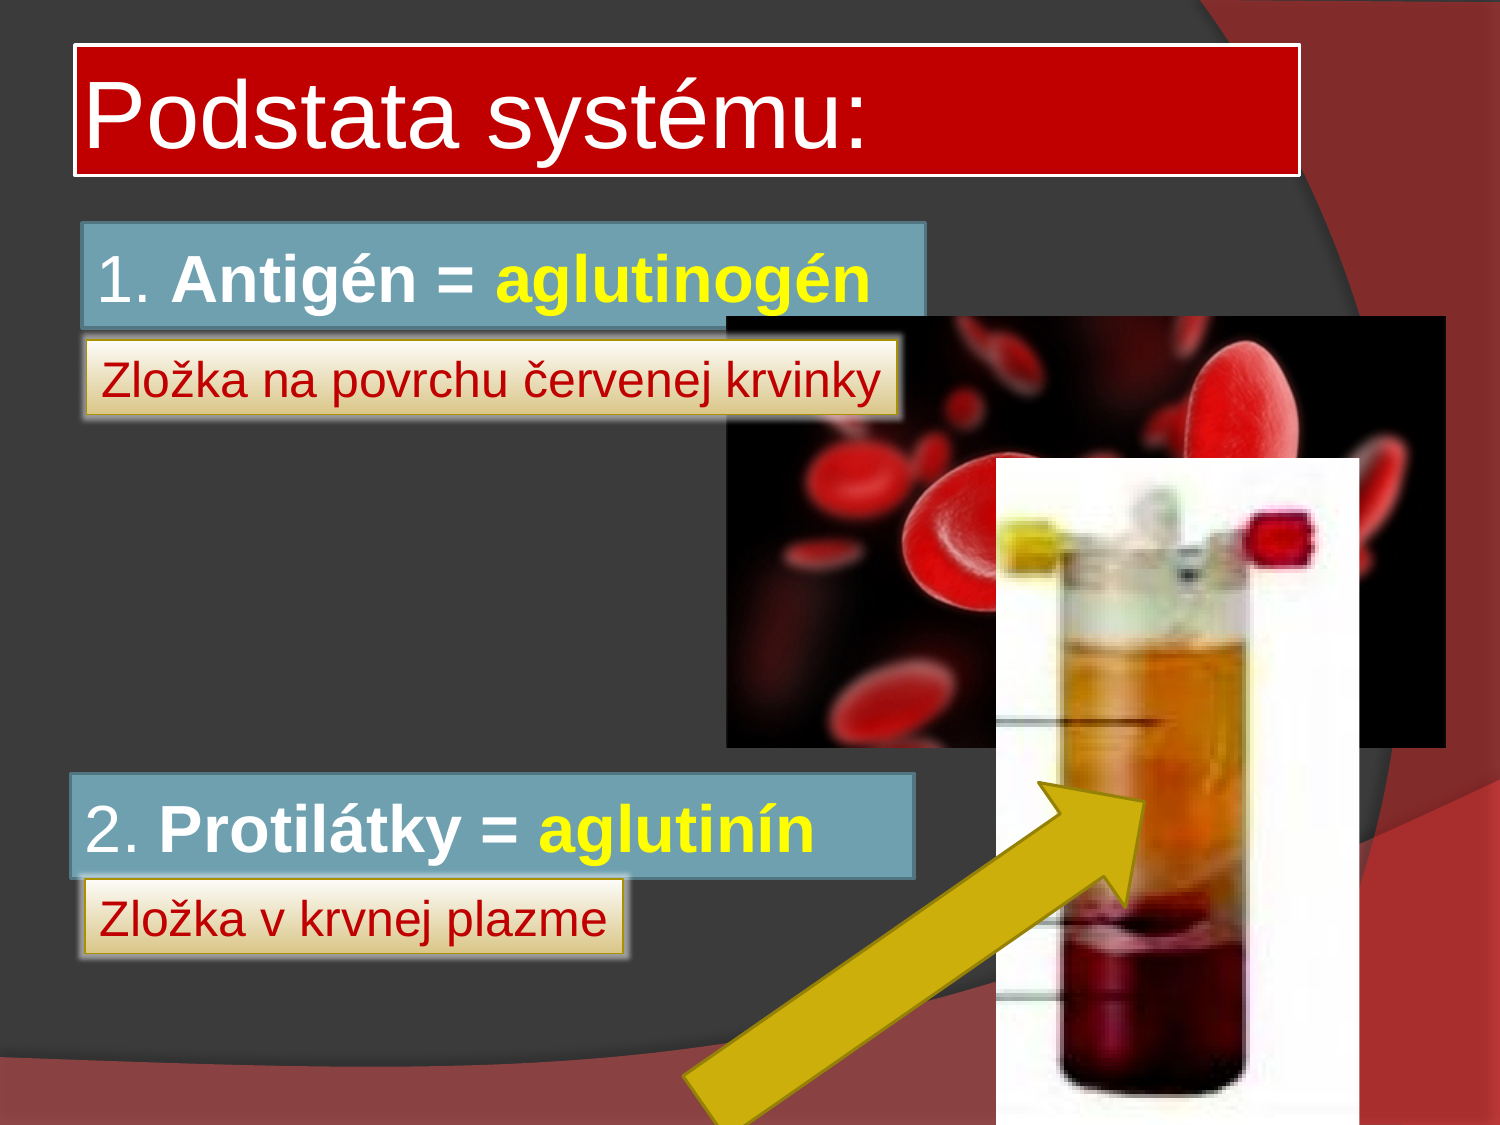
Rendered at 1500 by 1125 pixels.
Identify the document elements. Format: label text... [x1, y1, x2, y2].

picture [995, 458, 1360, 1125]
title Podstata systému: [73, 43, 1301, 177]
picture [726, 316, 1446, 748]
text_box Zložka na povrchu červenej krvinky [86, 339, 718, 415]
text_box [681, 863, 986, 1125]
text_box 1. Antigén = aglutinogén [80, 221, 927, 330]
text_box Zložka v krvnej plazme [84, 878, 624, 954]
text_box 2. Protilátky = aglutinín [69, 772, 916, 880]
